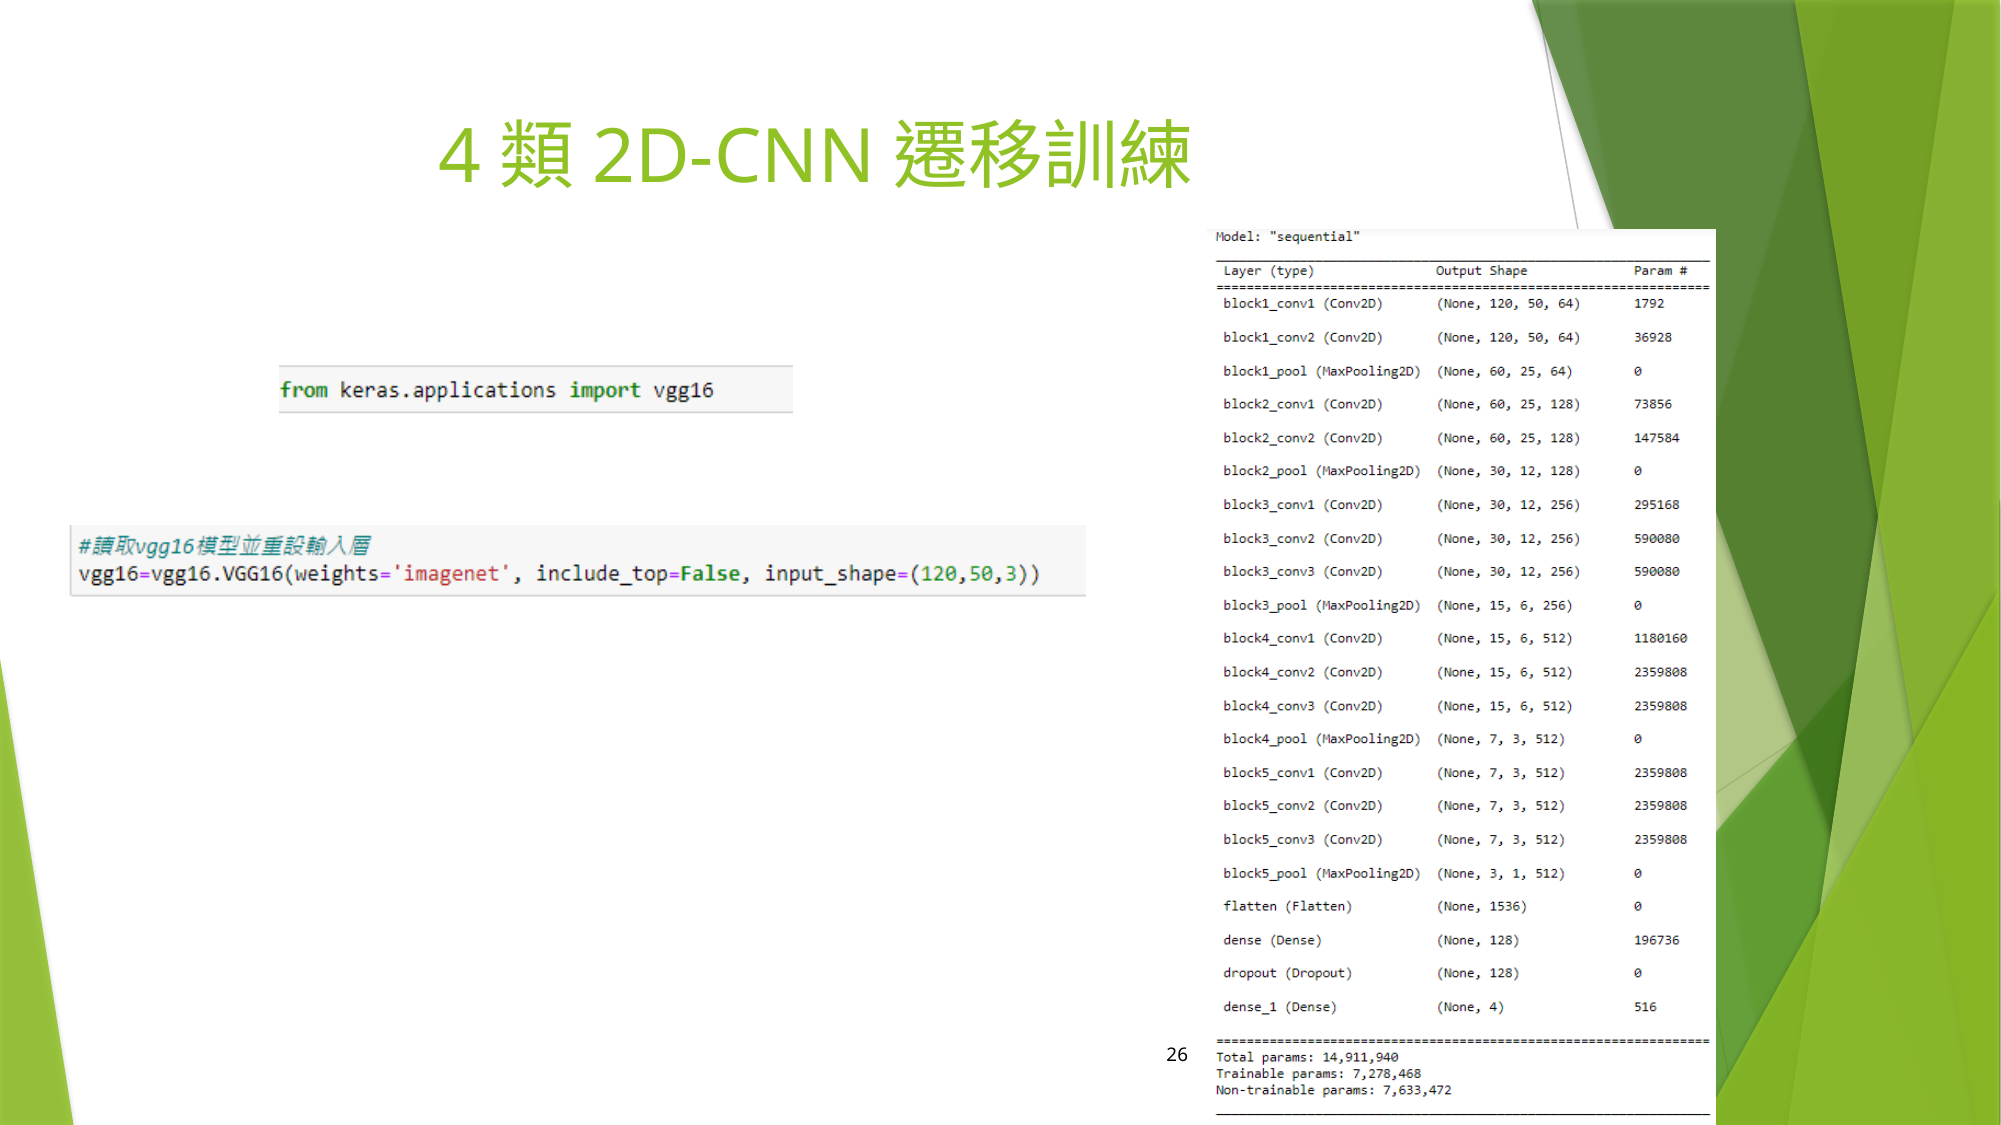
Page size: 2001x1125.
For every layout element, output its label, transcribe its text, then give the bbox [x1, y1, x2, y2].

title 4類2D-CNN遷移訓練 [111, 99, 1522, 317]
picture [66, 525, 1087, 600]
picture [1207, 229, 1716, 1125]
slide_number 26 [1090, 1025, 1202, 1085]
picture [279, 364, 793, 416]
